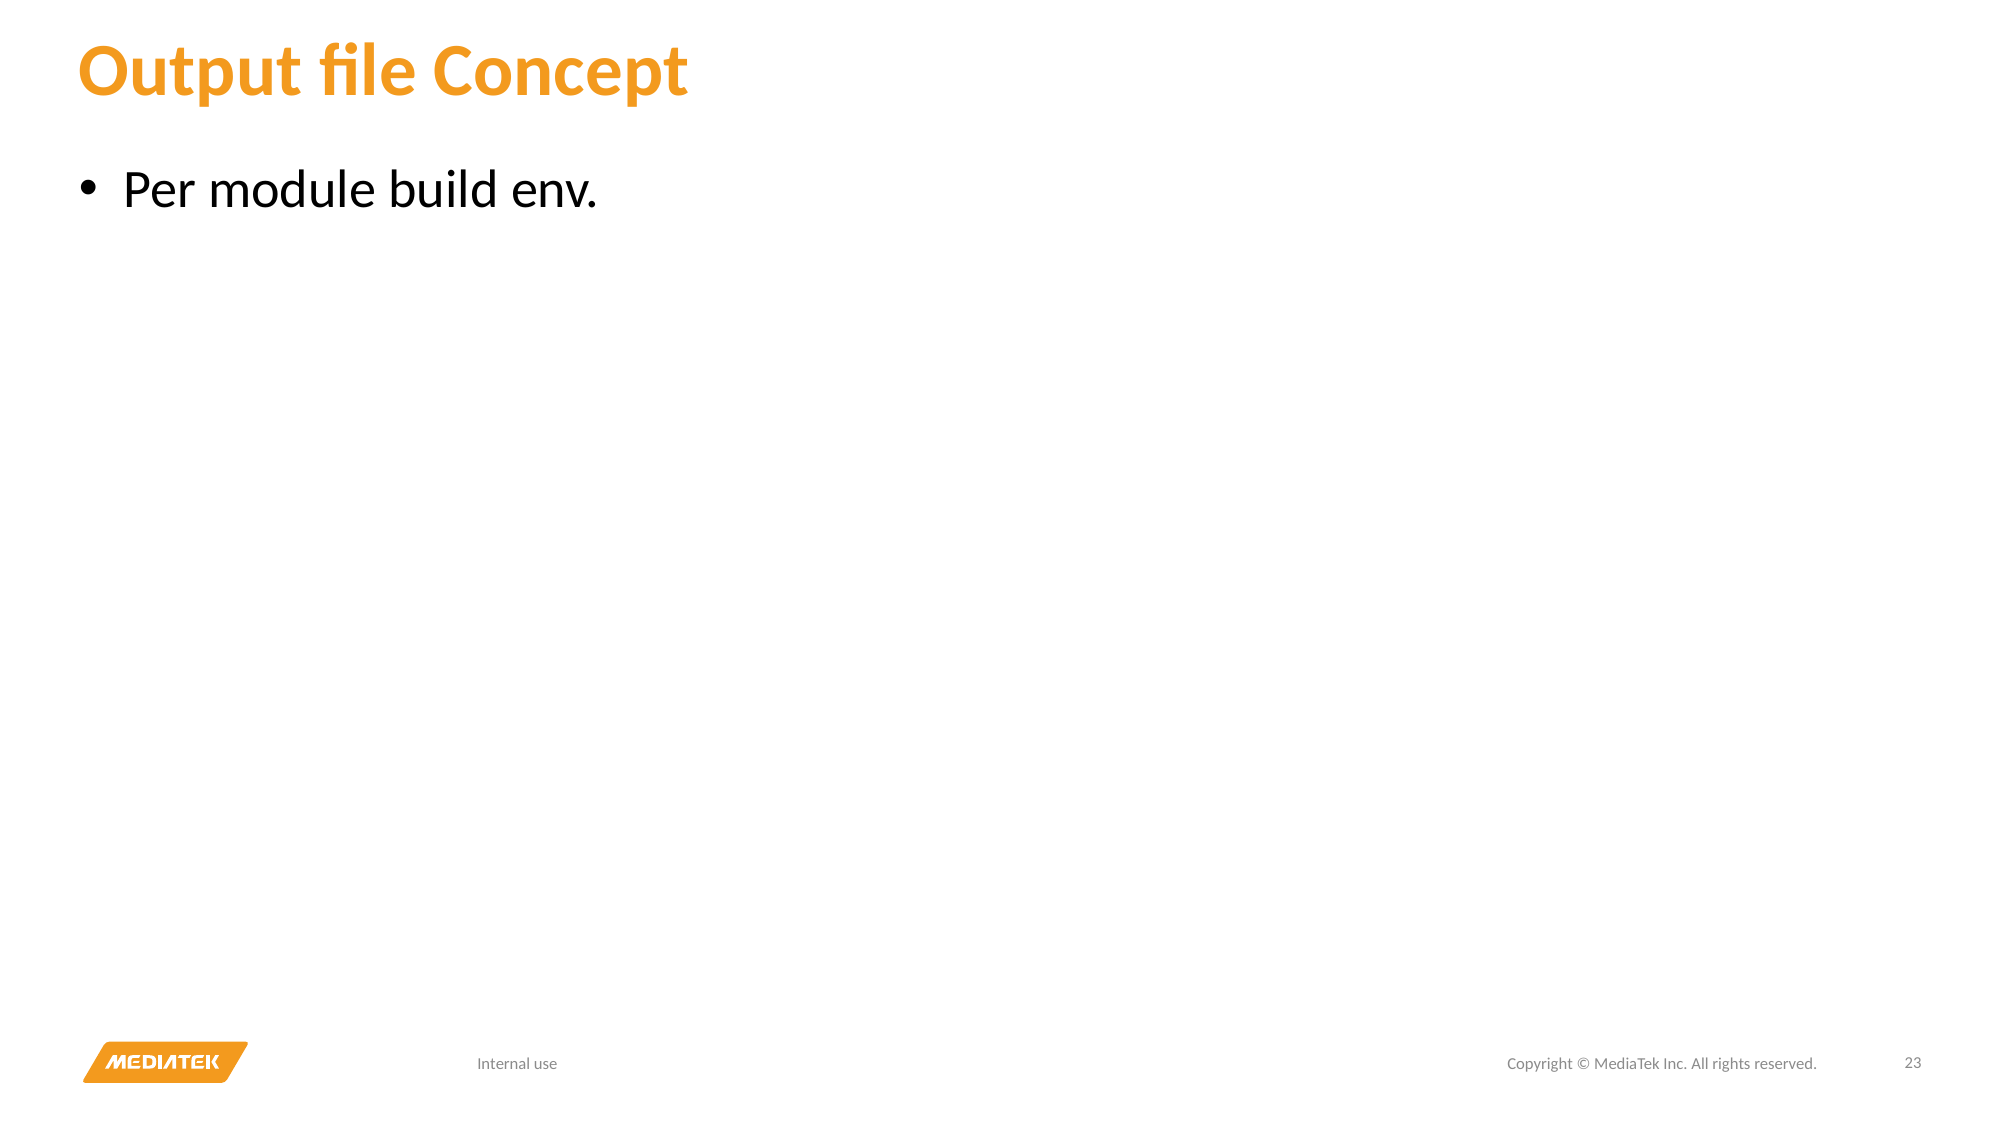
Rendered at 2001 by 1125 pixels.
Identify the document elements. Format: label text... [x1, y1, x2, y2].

title Output file Concept [78, 36, 1922, 145]
list Per module build env. [78, 160, 1922, 999]
footer Internal use [477, 1051, 1187, 1075]
slide_number Copyright © MediaTek Inc. All rights reserved. [1305, 1051, 1819, 1075]
slide_number 23 [1860, 1050, 1922, 1075]
